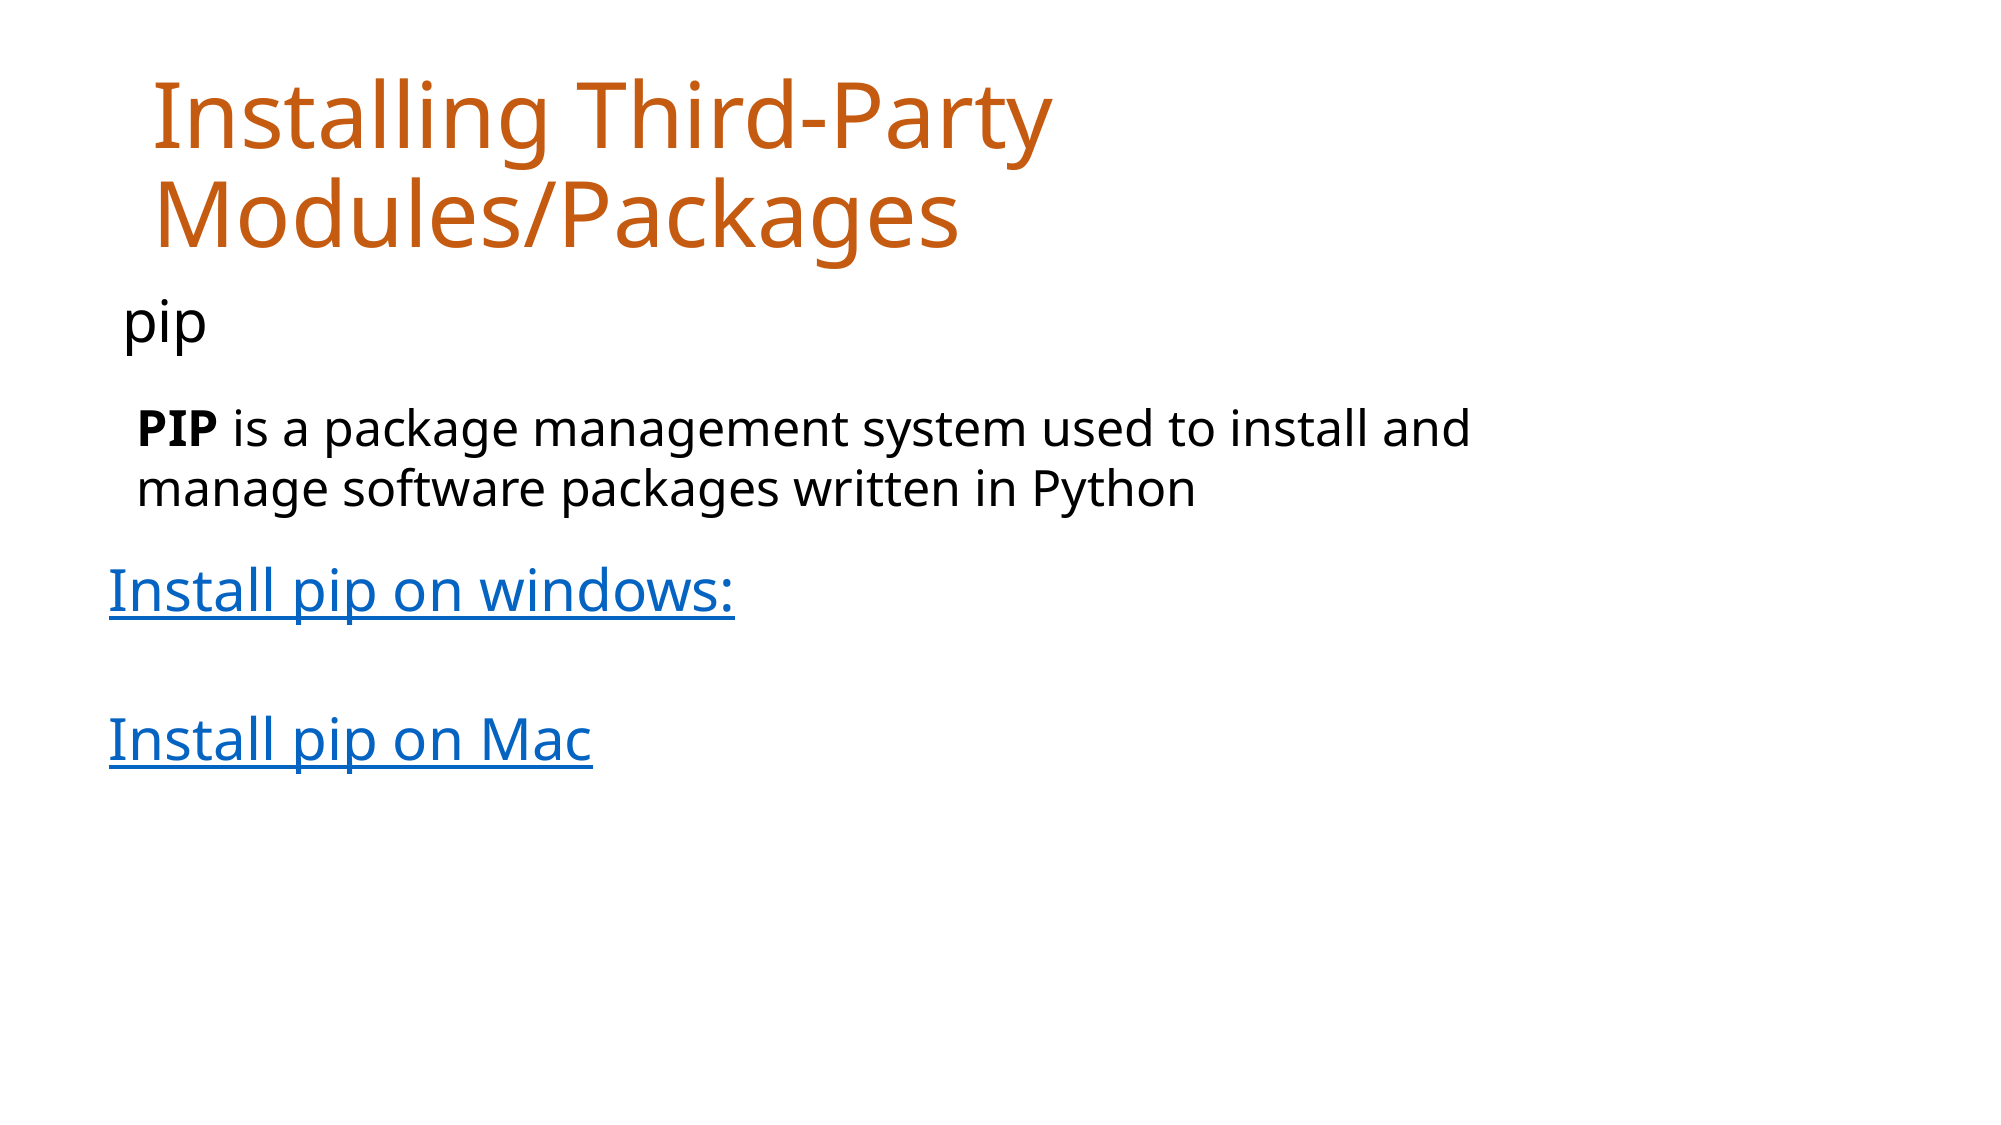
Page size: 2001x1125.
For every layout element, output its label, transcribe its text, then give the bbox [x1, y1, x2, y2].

text_box Install pip on windows: Install pip on Mac [93, 545, 751, 929]
text_box pip [107, 277, 224, 432]
text_box PIP is a package management system used to install and manage software packages written in Python [122, 388, 1614, 524]
title Installing Third-Party Modules/Packages [137, 59, 1863, 278]
